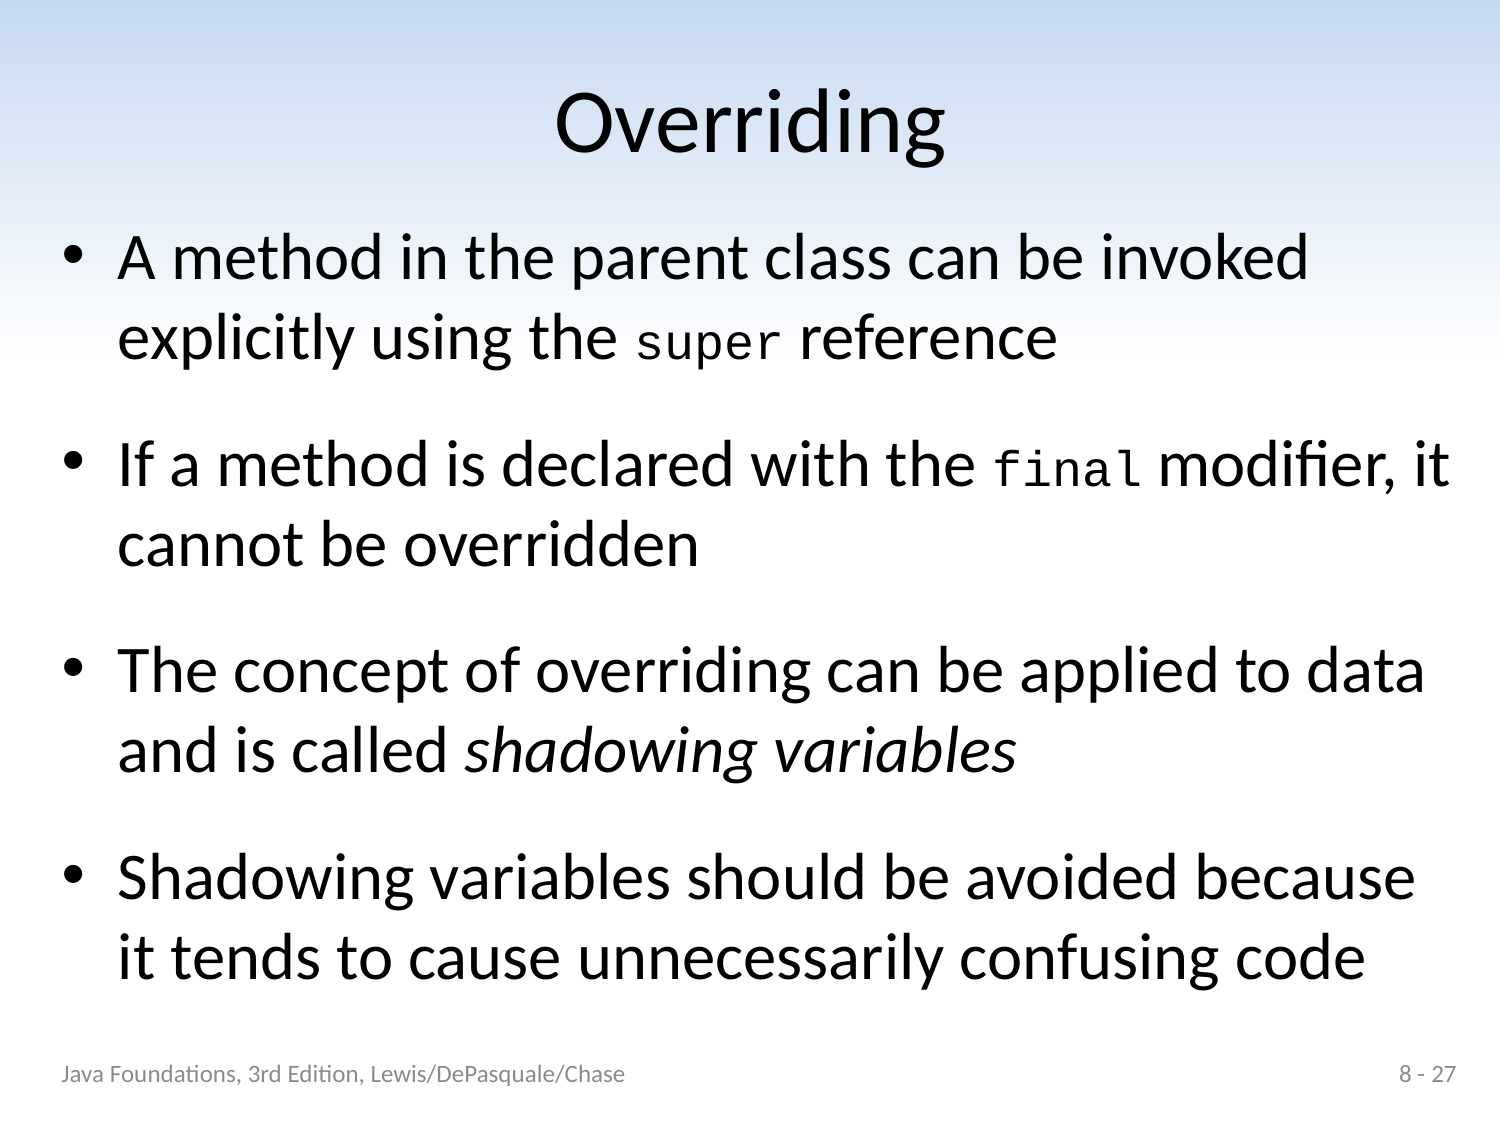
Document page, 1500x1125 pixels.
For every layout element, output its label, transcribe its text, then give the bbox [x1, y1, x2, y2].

slide_number 8 - 27 [1122, 1042, 1472, 1103]
list A method in the parent class can be invoked explicitly using the super reference If a method is declared with the final modifier, it cannot be overridden The concept of overriding can be applied to data and is called shadowing variables Shadowing variables should be avoided because it tends to cause unnecessarily confusing code [46, 205, 1473, 1043]
footer Java Foundations, 3rd Edition, Lewis/DePasquale/Chase [46, 1042, 1122, 1103]
title Overriding [28, 45, 1473, 186]
